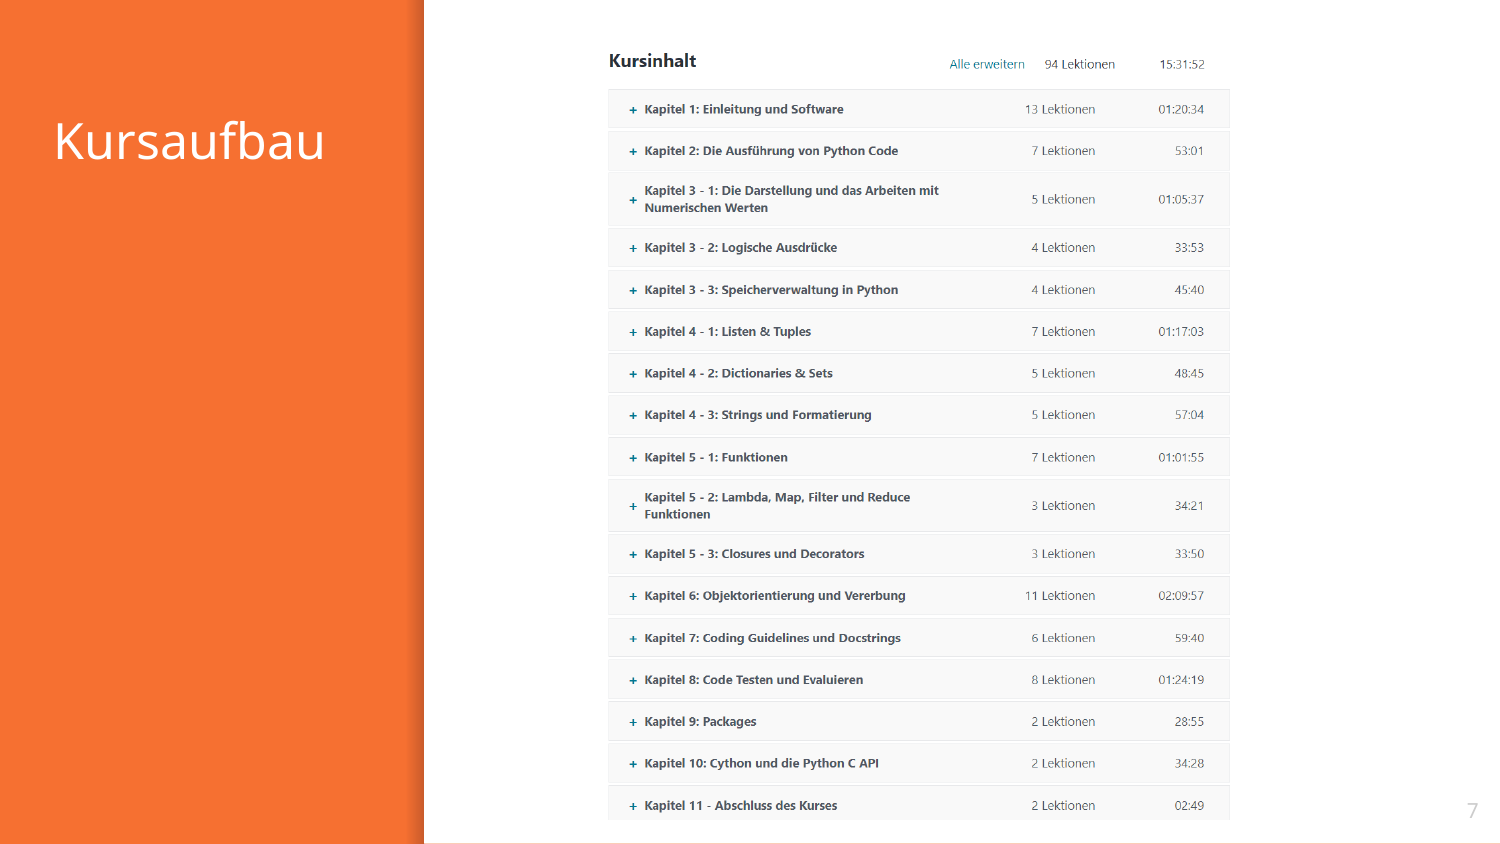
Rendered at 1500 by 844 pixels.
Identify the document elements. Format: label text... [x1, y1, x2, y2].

title Kursaufbau [38, 94, 375, 748]
picture [603, 46, 1239, 820]
slide_number 7 [1403, 779, 1494, 844]
